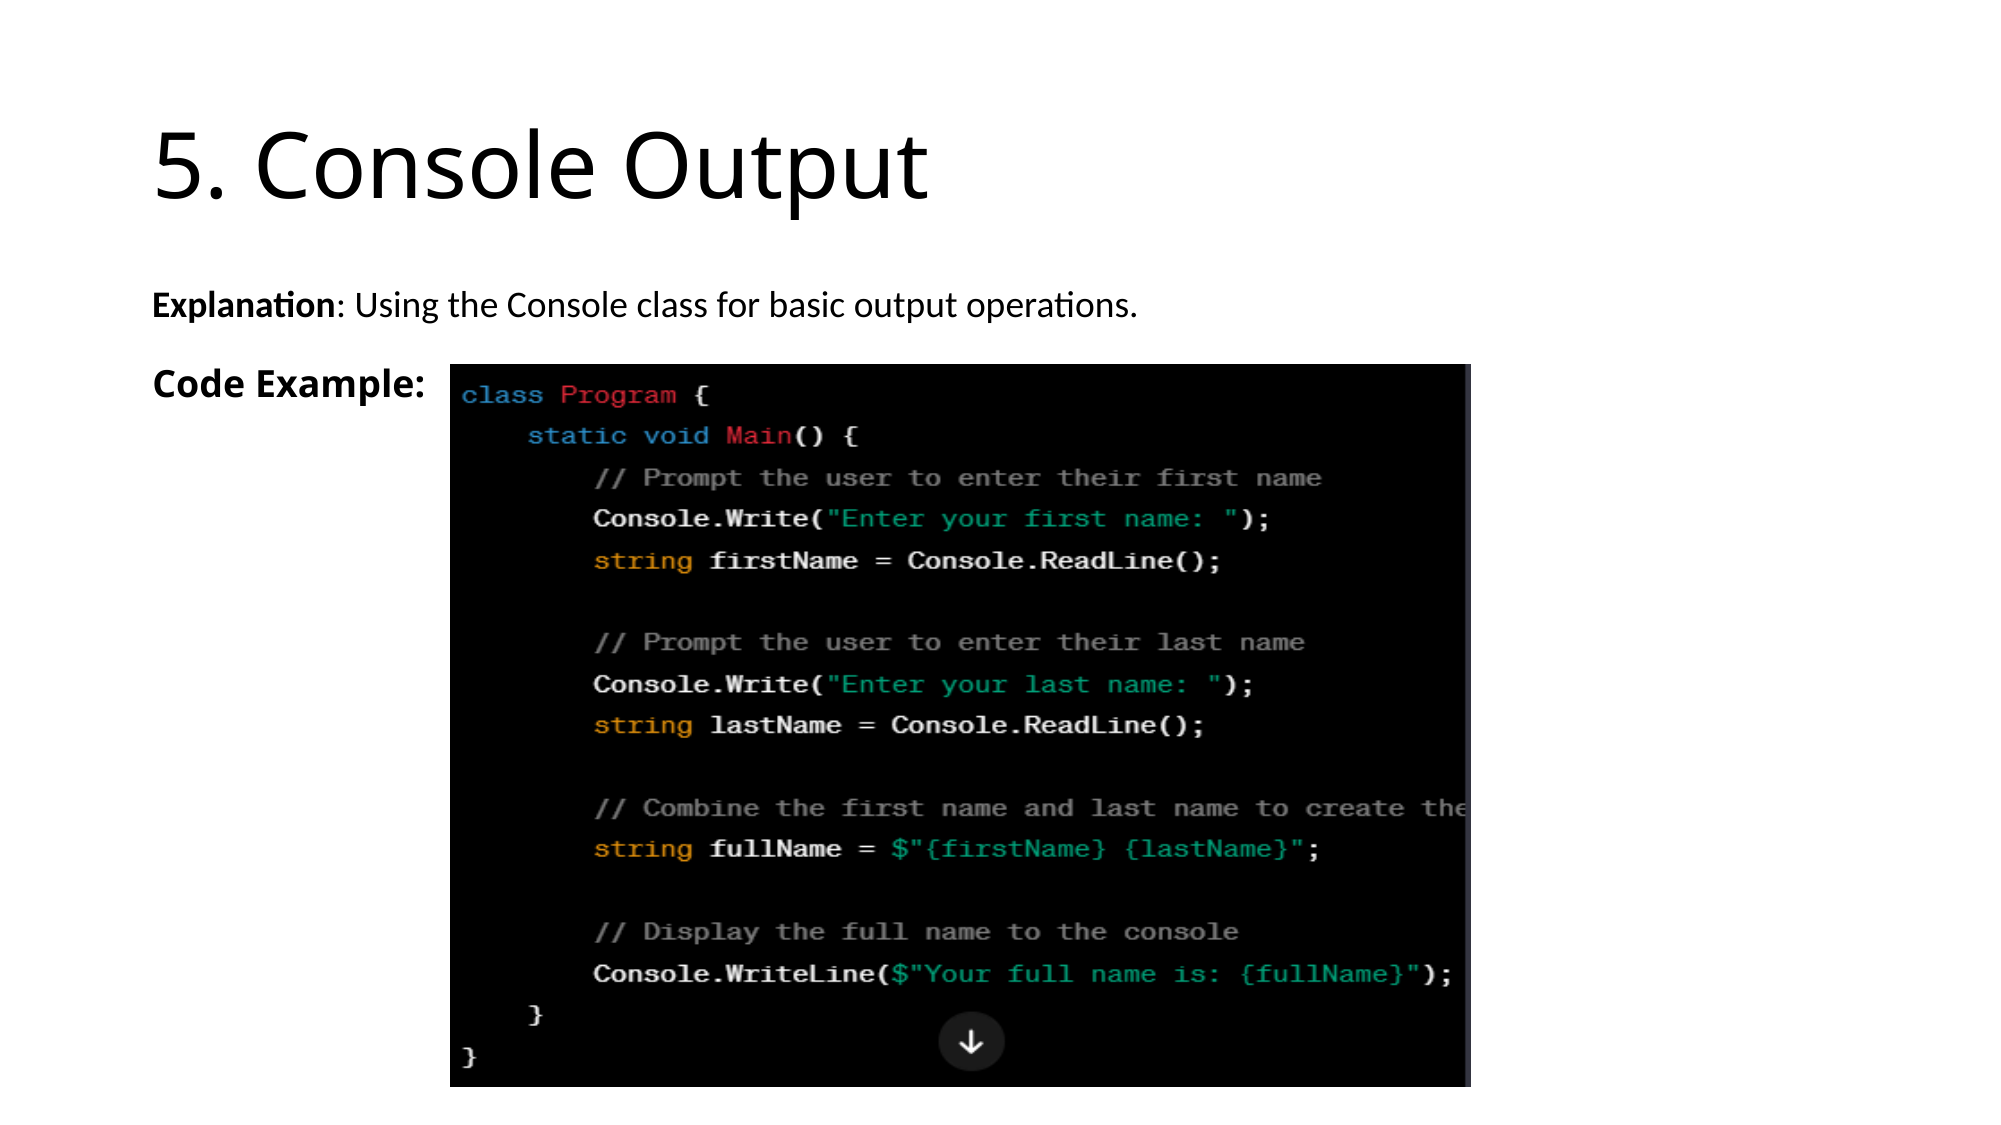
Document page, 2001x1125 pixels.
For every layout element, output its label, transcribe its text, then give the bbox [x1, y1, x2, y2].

text_box Explanation: Using the Console class for basic output operations. [137, 273, 1841, 333]
picture [450, 364, 1471, 1087]
title 5. Console Output [137, 59, 1863, 278]
text_box Code Example: [137, 352, 1138, 412]
